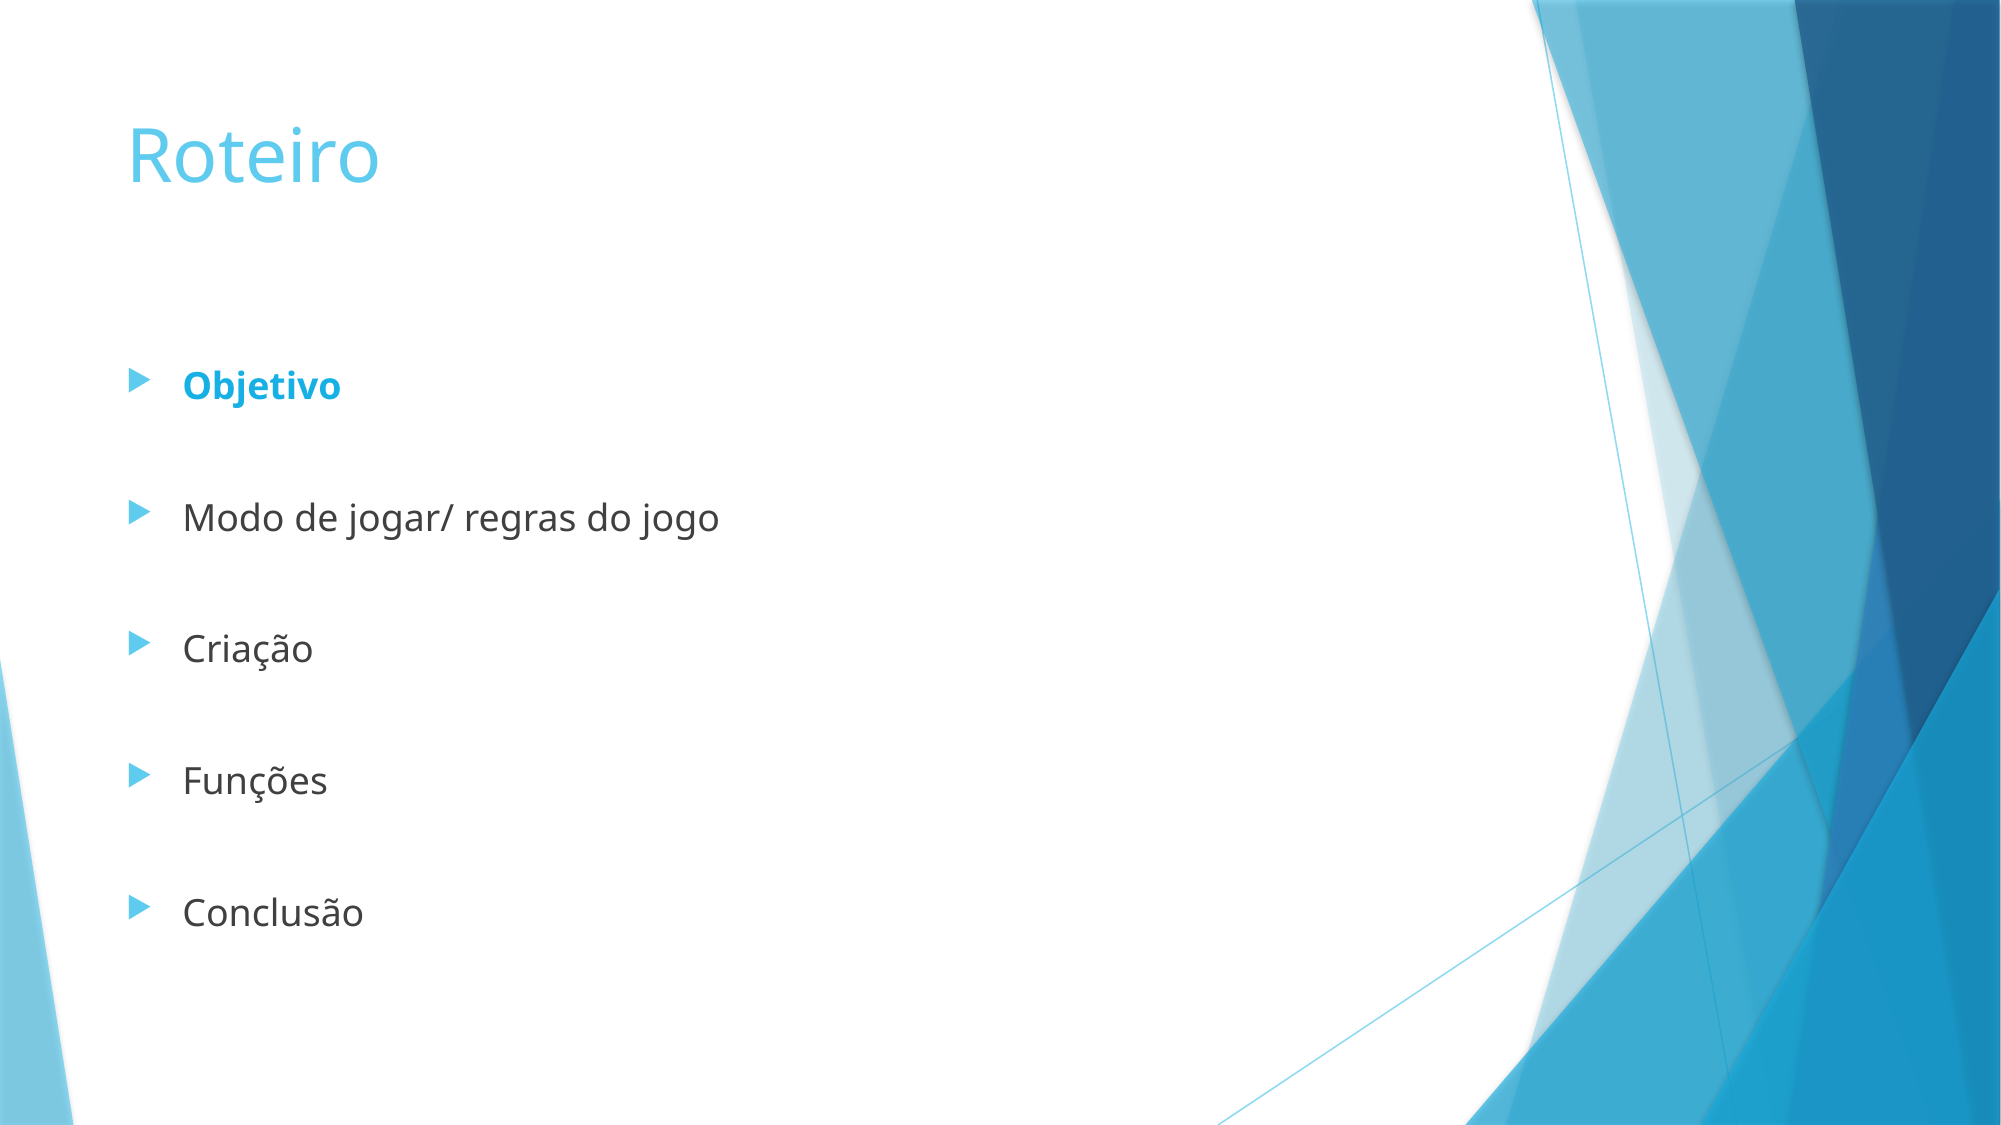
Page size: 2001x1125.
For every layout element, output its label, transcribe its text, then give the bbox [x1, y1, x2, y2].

list Objetivo Modo de jogar/ regras do jogo Criação Funções Conclusão [111, 354, 1522, 992]
title Roteiro [111, 99, 1522, 317]
